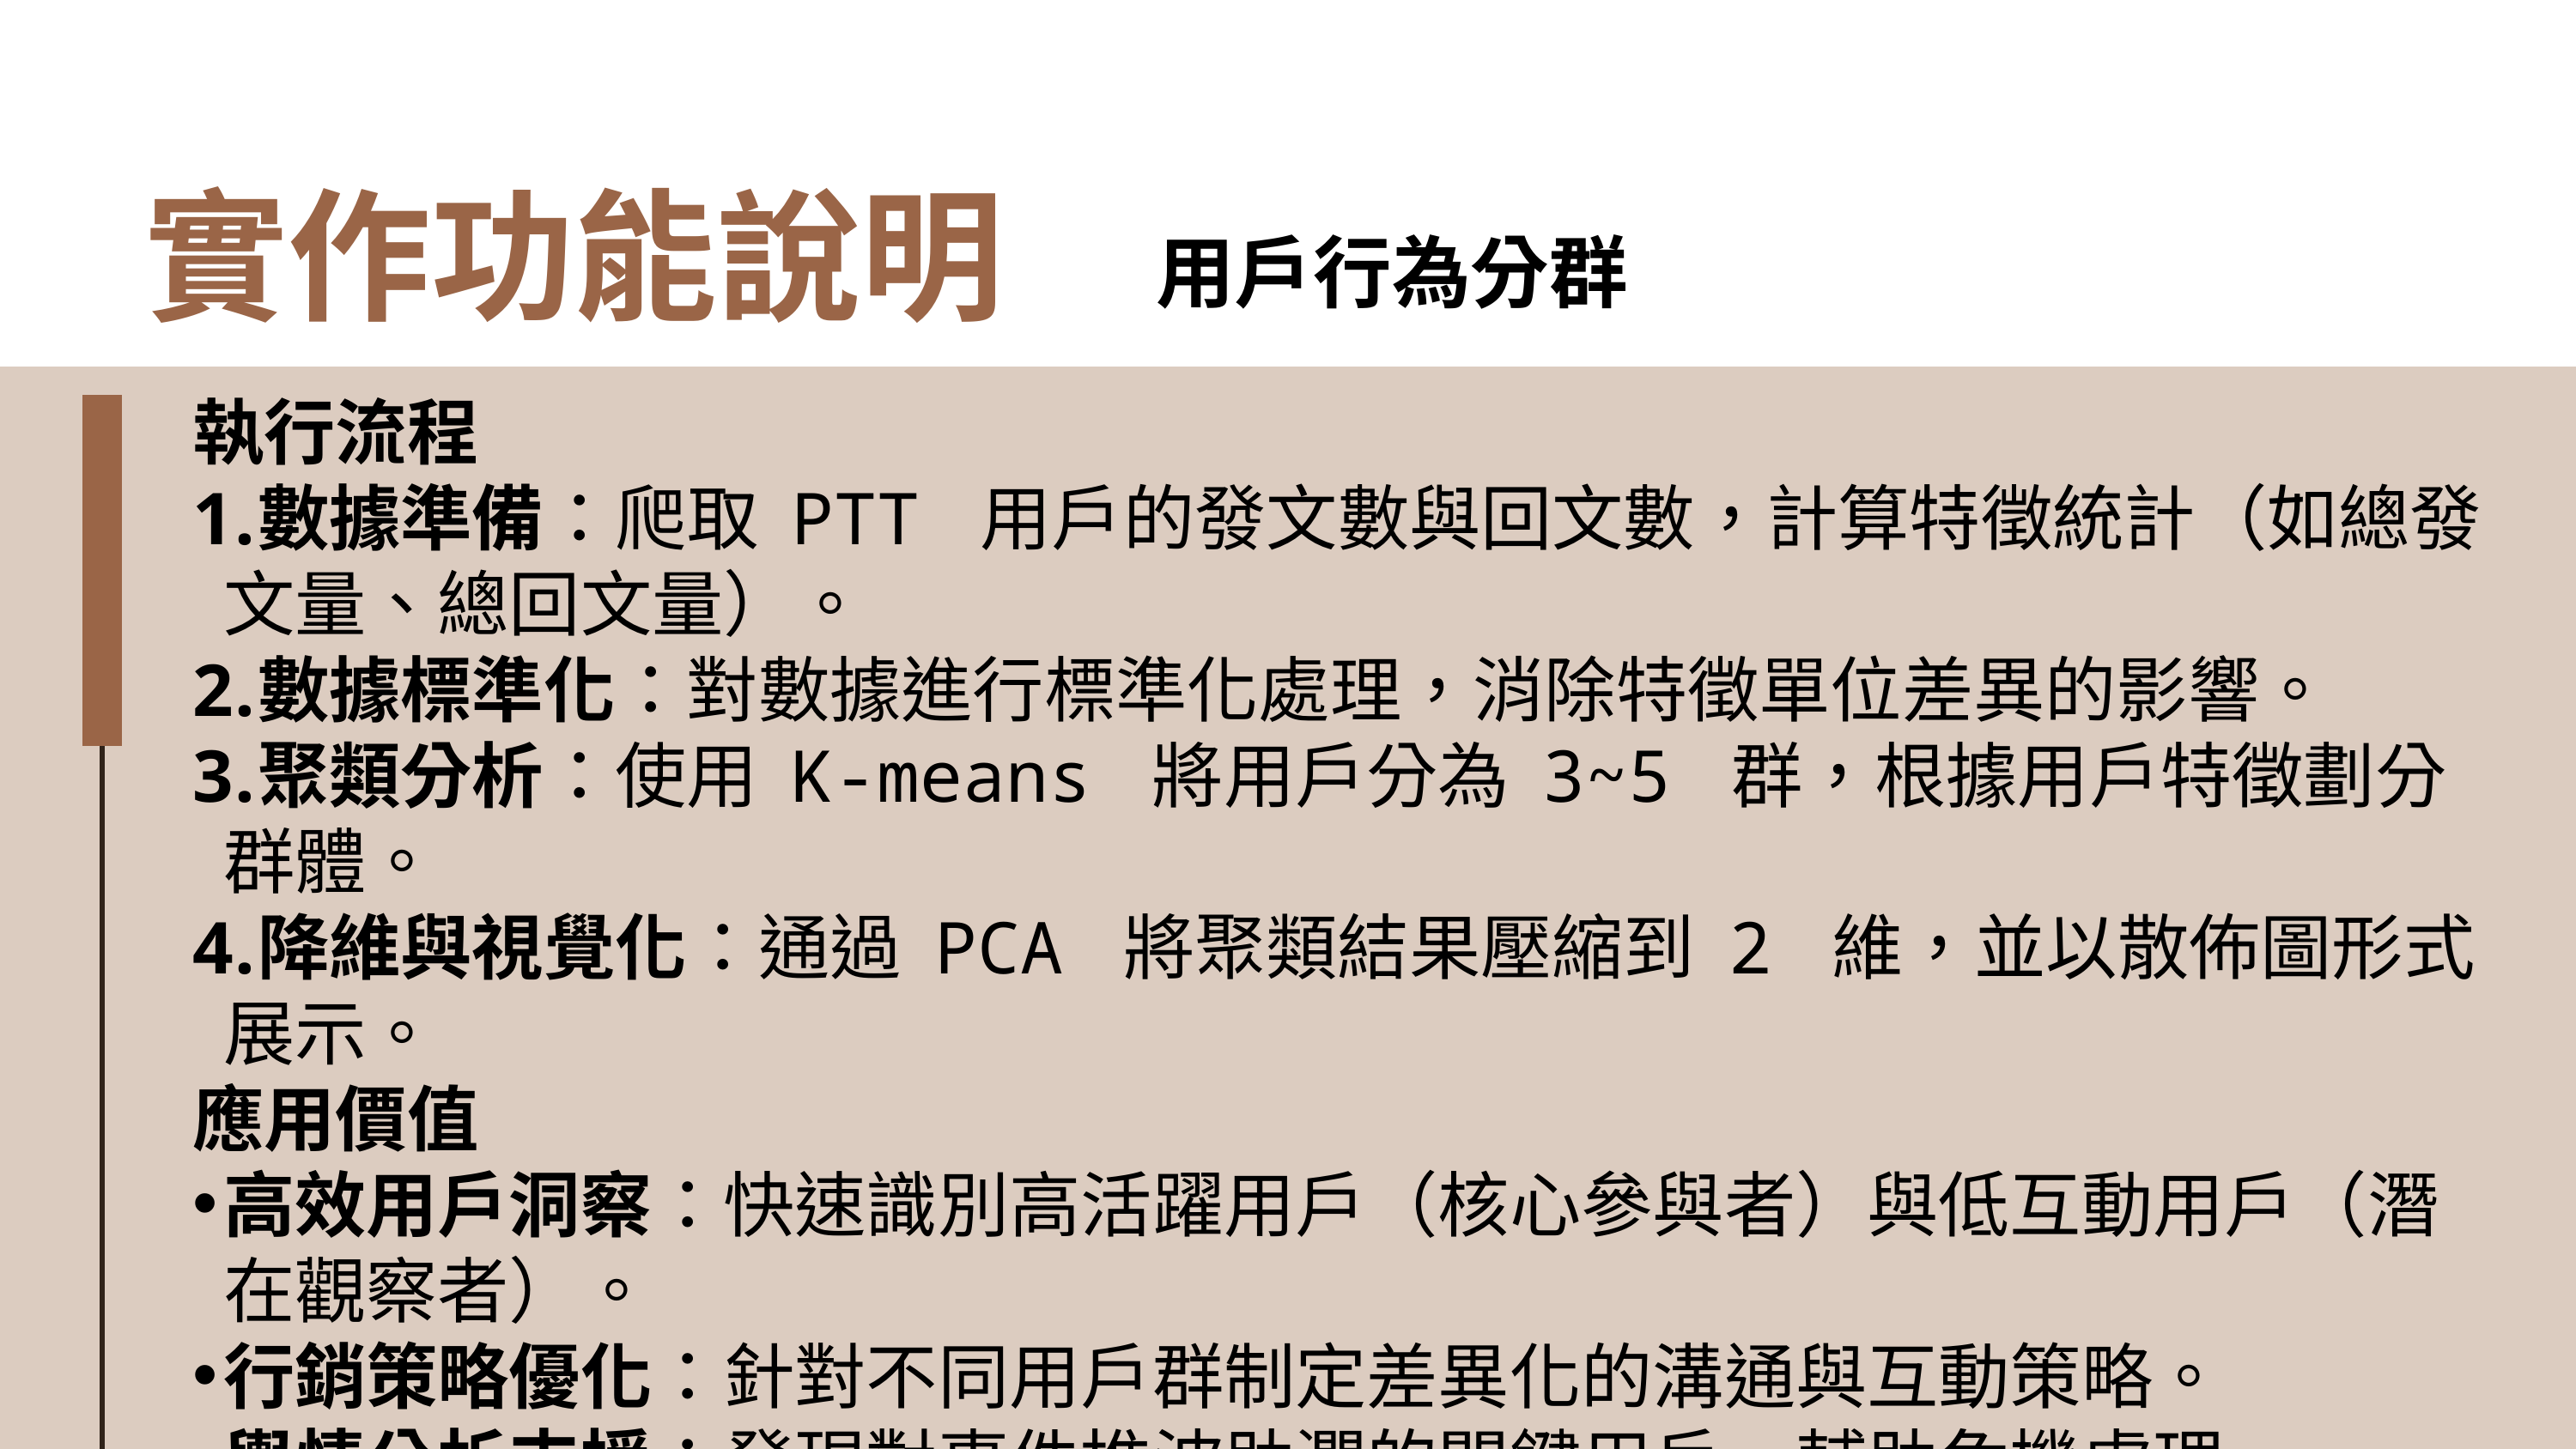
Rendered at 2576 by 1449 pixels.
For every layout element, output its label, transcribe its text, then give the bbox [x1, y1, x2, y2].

text_box 用戶行為分群 [1143, 216, 2432, 324]
text_box 執行流程 數據準備：爬取 PTT 用戶的發文數與回文數，計算特徵統計（如總發文量、總回文量）。 數據標準化：對數據進行標準化處理，消除特徵單位差異的影響。 聚類分析：使用 K-means 將用戶分為 3~5 群，根據用戶特徵劃分群體。 降維與視覺化：通過 PCA 將聚類結果壓縮到 2 維，並以散佈圖形式展示。 應用價值 高效用戶洞察：快速識別高活躍用戶（核心參與者）與低互動用戶（潛在觀察者）。 行銷策略優化：針對不同用戶群制定差異化的溝通與互動策略。 輿情分析支援：發現對事件推波助瀾的關鍵用戶，輔助危機處理。 [179, 380, 2498, 1449]
text_box 實作功能說明 [144, 166, 1475, 338]
text_box [0, 367, 2576, 1449]
